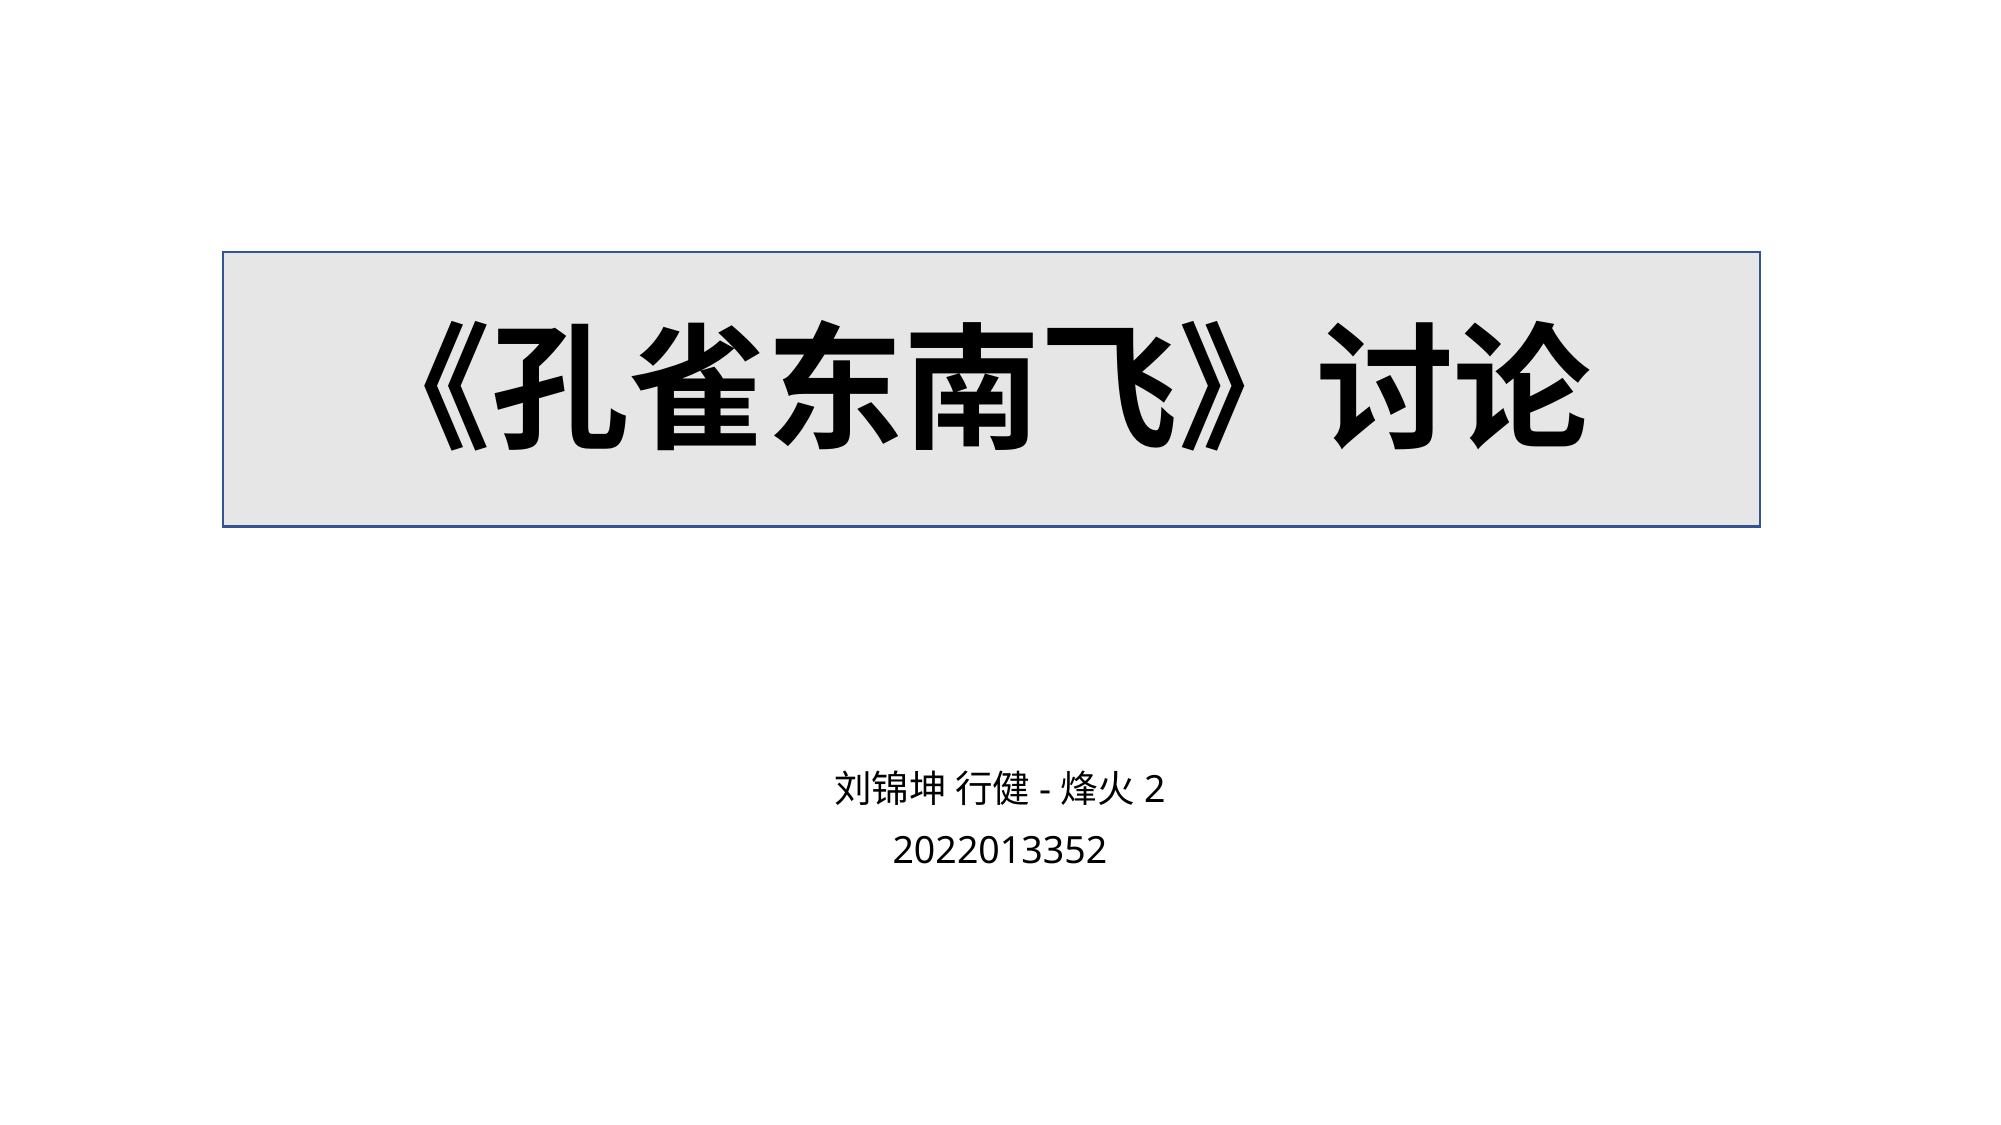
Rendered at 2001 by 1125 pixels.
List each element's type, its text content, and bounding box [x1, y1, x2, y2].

title 《孔雀东南飞》讨论 [222, 329, 1723, 477]
text_box [222, 251, 1761, 528]
subtitle 刘锦坤 行健-烽火2 2022013352 [523, 762, 1477, 888]
